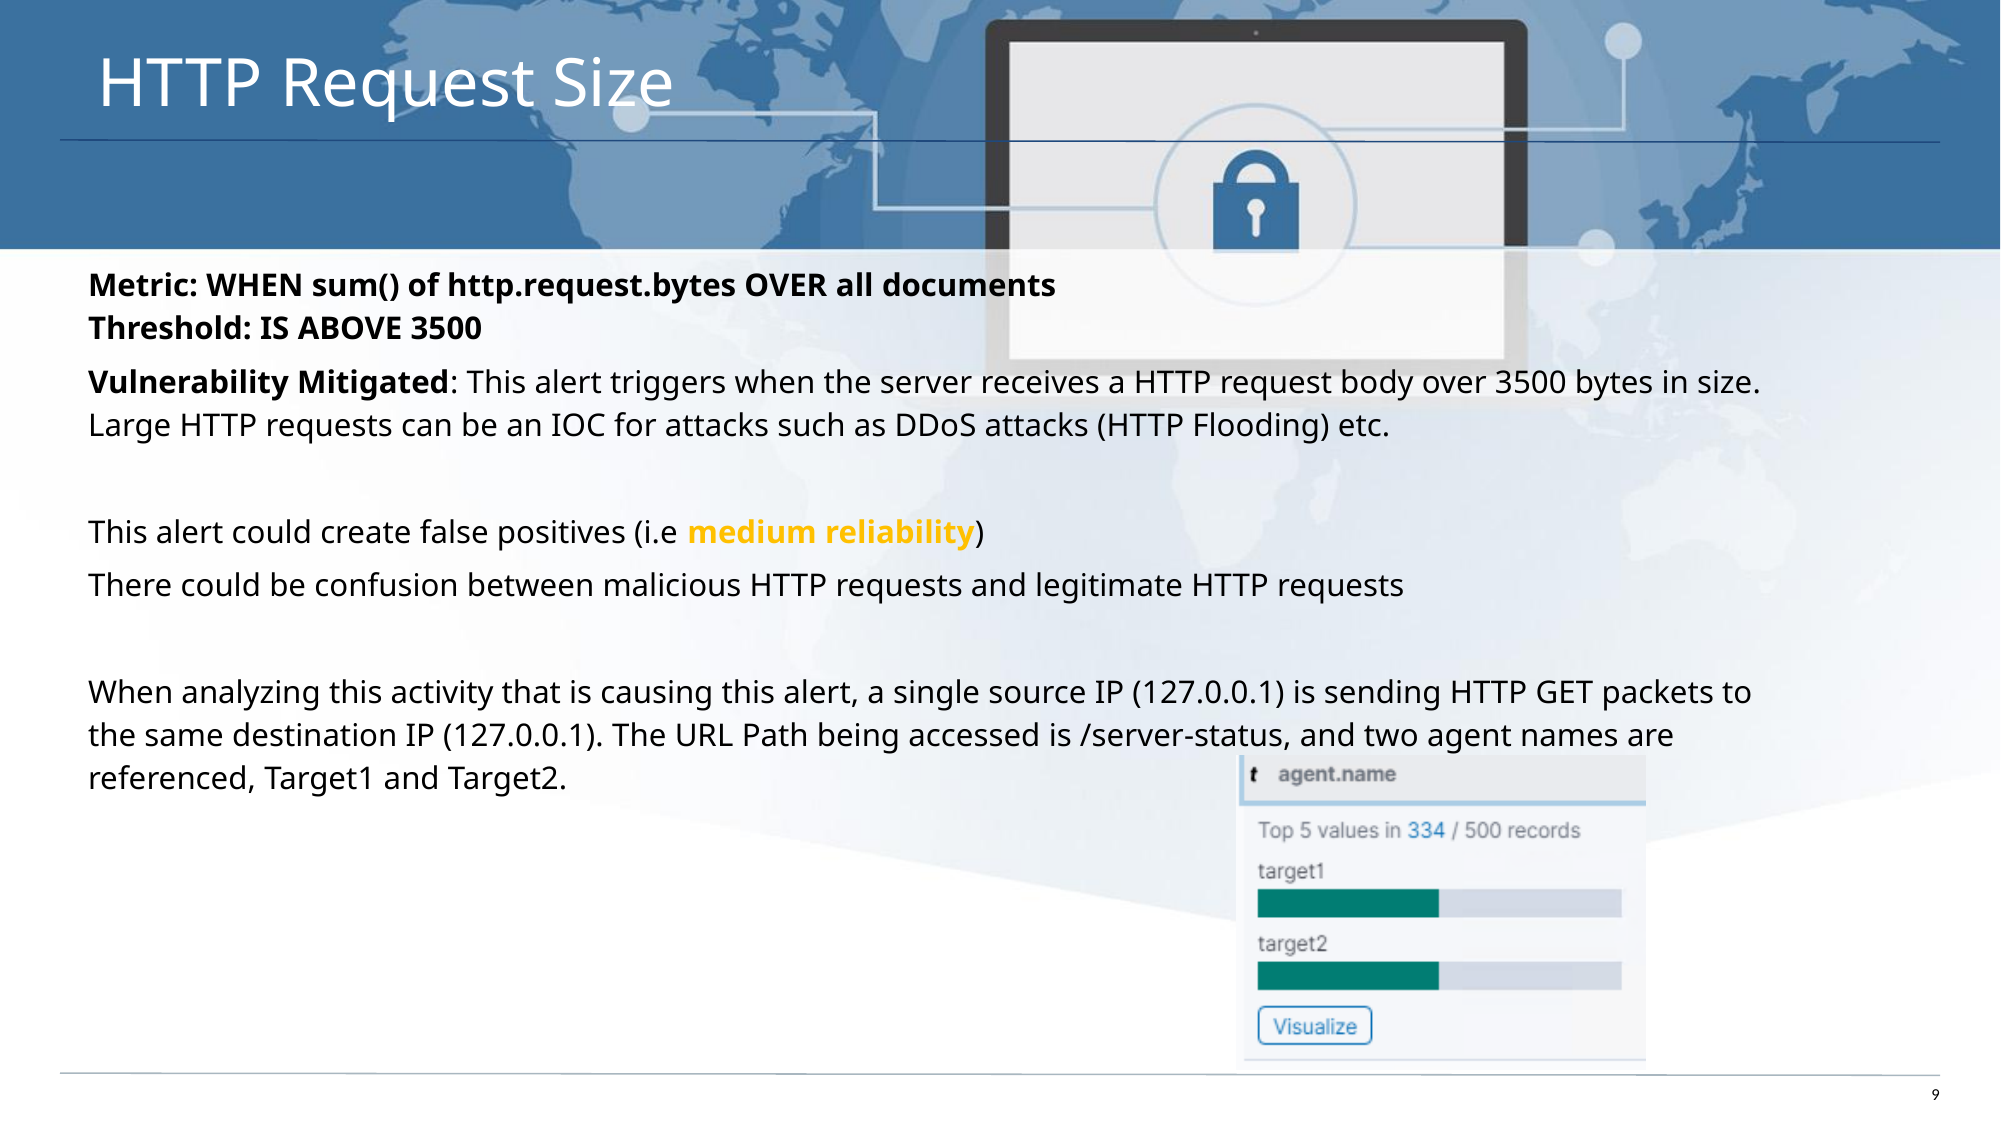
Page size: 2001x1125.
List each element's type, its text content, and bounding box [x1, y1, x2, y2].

slide_number 9 [1882, 1084, 1940, 1108]
picture [0, 0, 2001, 1125]
title HTTP Request Size [0, 0, 2000, 117]
list Metric: WHEN sum() of http.request.bytes OVER all documents Threshold: IS ABOVE 3500 Vulnerability Mitigated: This alert triggers when the server receives a HTTP request body over 3500 bytes in size. Large HTTP requests can be an IOC for attacks such as DDoS attacks (HTTP Flooding) etc. This alert could create false positives (i.e medium reliability) There could be confusion between malicious HTTP requests and legitimate HTTP requests When analyzing this activity that is causing this alert, a single source IP (127.0.0.1) is sending HTTP GET packets to the same destination IP (127.0.0.1). The URL Path being accessed is /server-status, and two agent names are referenced, Target1 and Target2. [0, 259, 1867, 1070]
